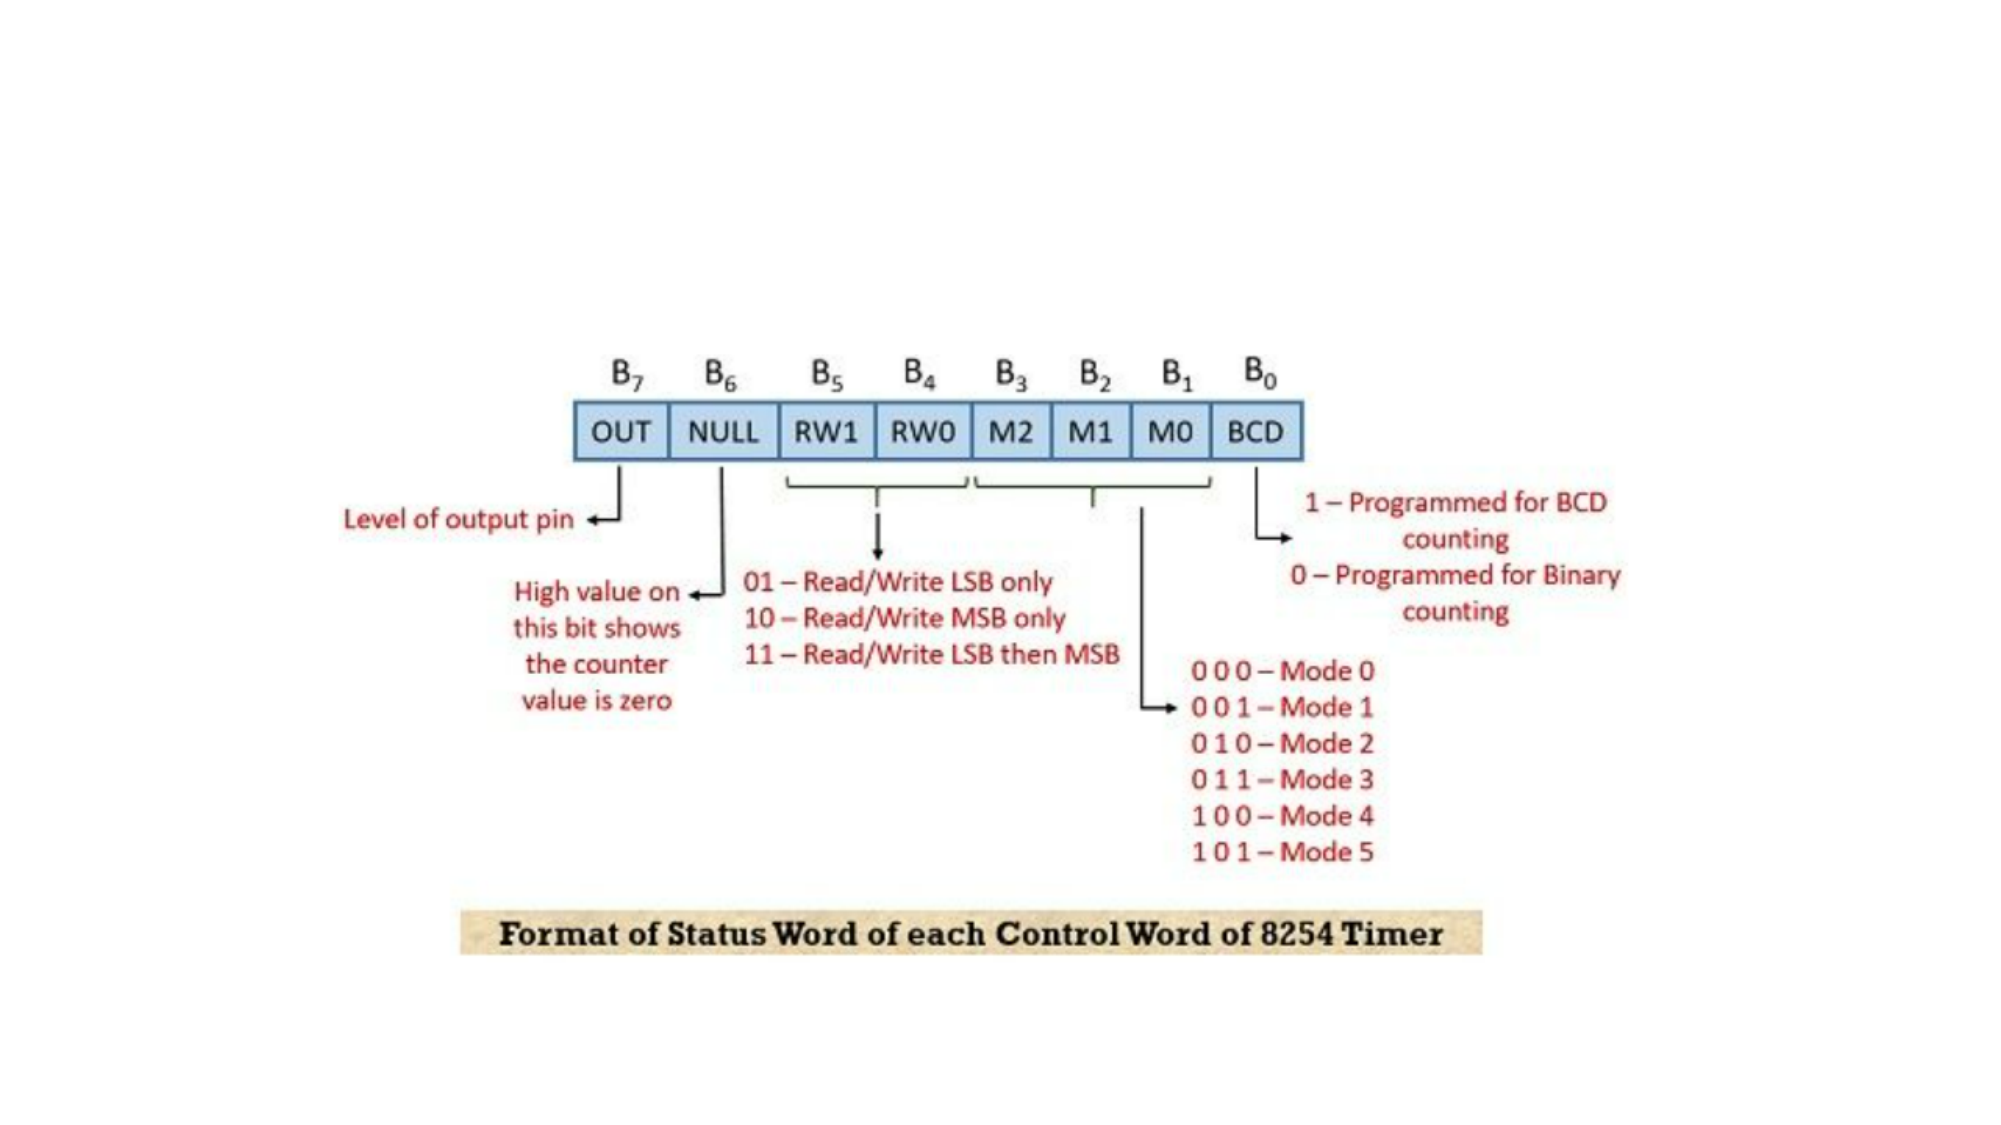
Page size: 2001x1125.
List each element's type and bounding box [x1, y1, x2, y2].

list [328, 328, 1672, 984]
